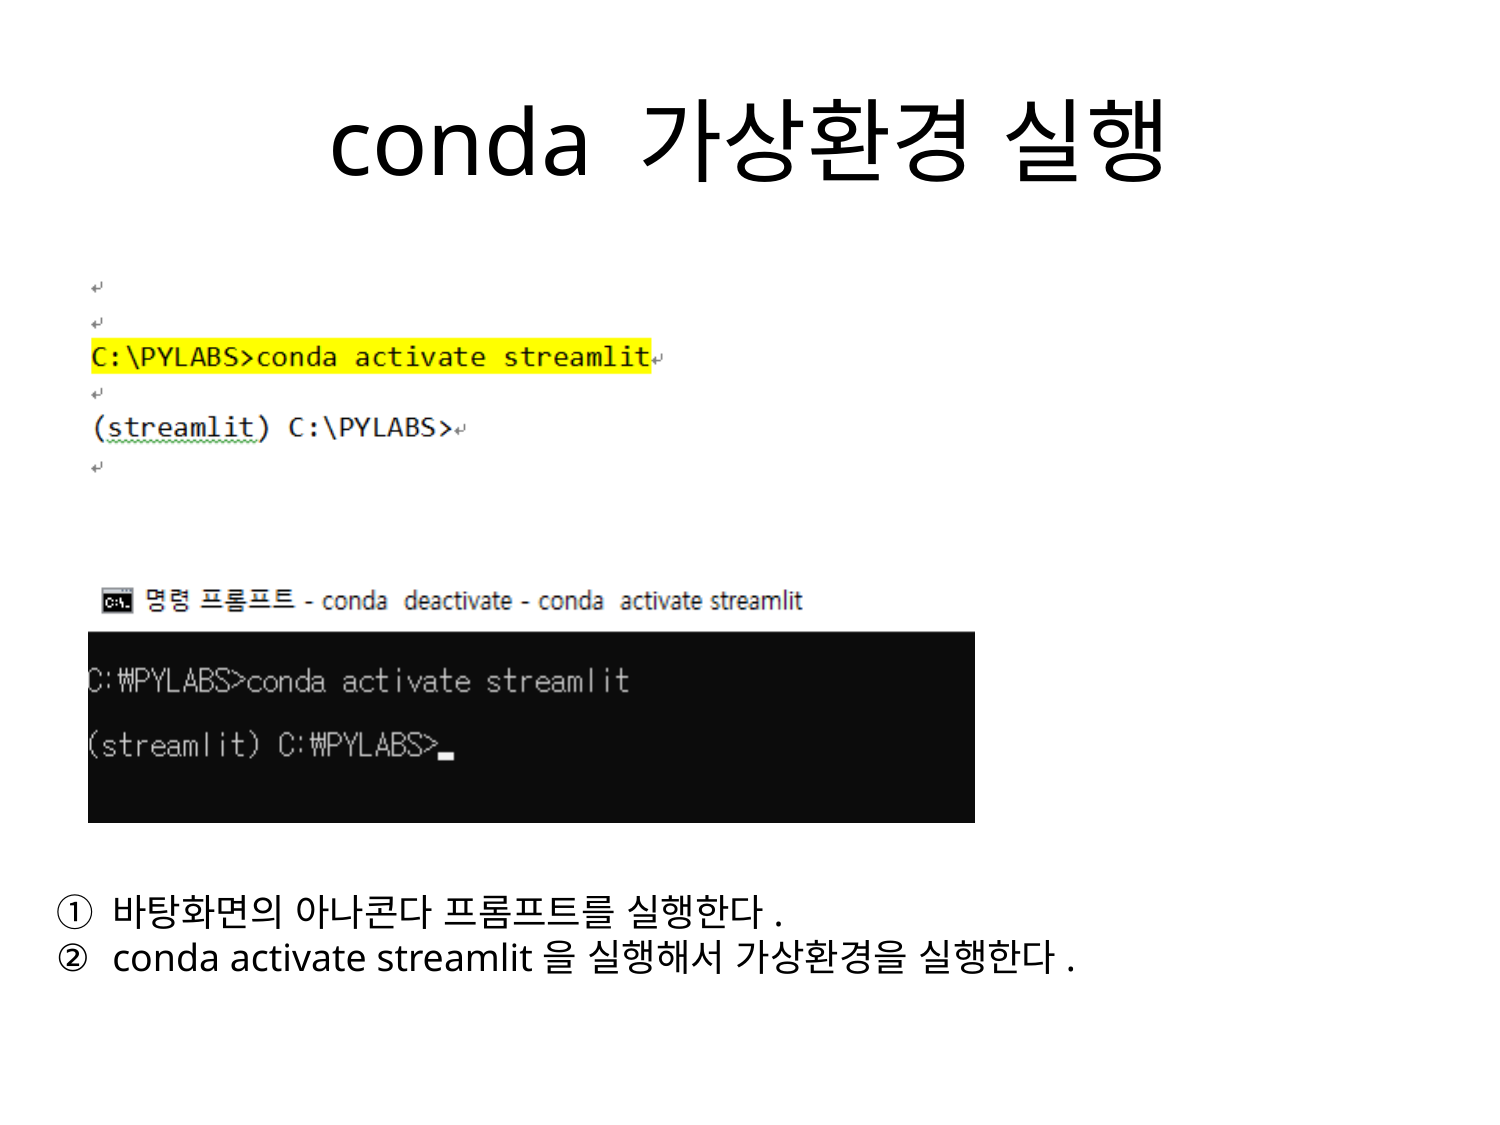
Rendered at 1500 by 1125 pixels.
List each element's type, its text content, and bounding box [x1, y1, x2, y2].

text_box 바탕화면의 아나콘다 프롬프트를 실행한다. conda activate streamlit을 실행해서 가상환경을 실행한다. [41, 881, 1424, 987]
title conda 가상환경 실행 [75, 45, 1425, 233]
picture [88, 573, 975, 823]
picture [54, 278, 1165, 475]
